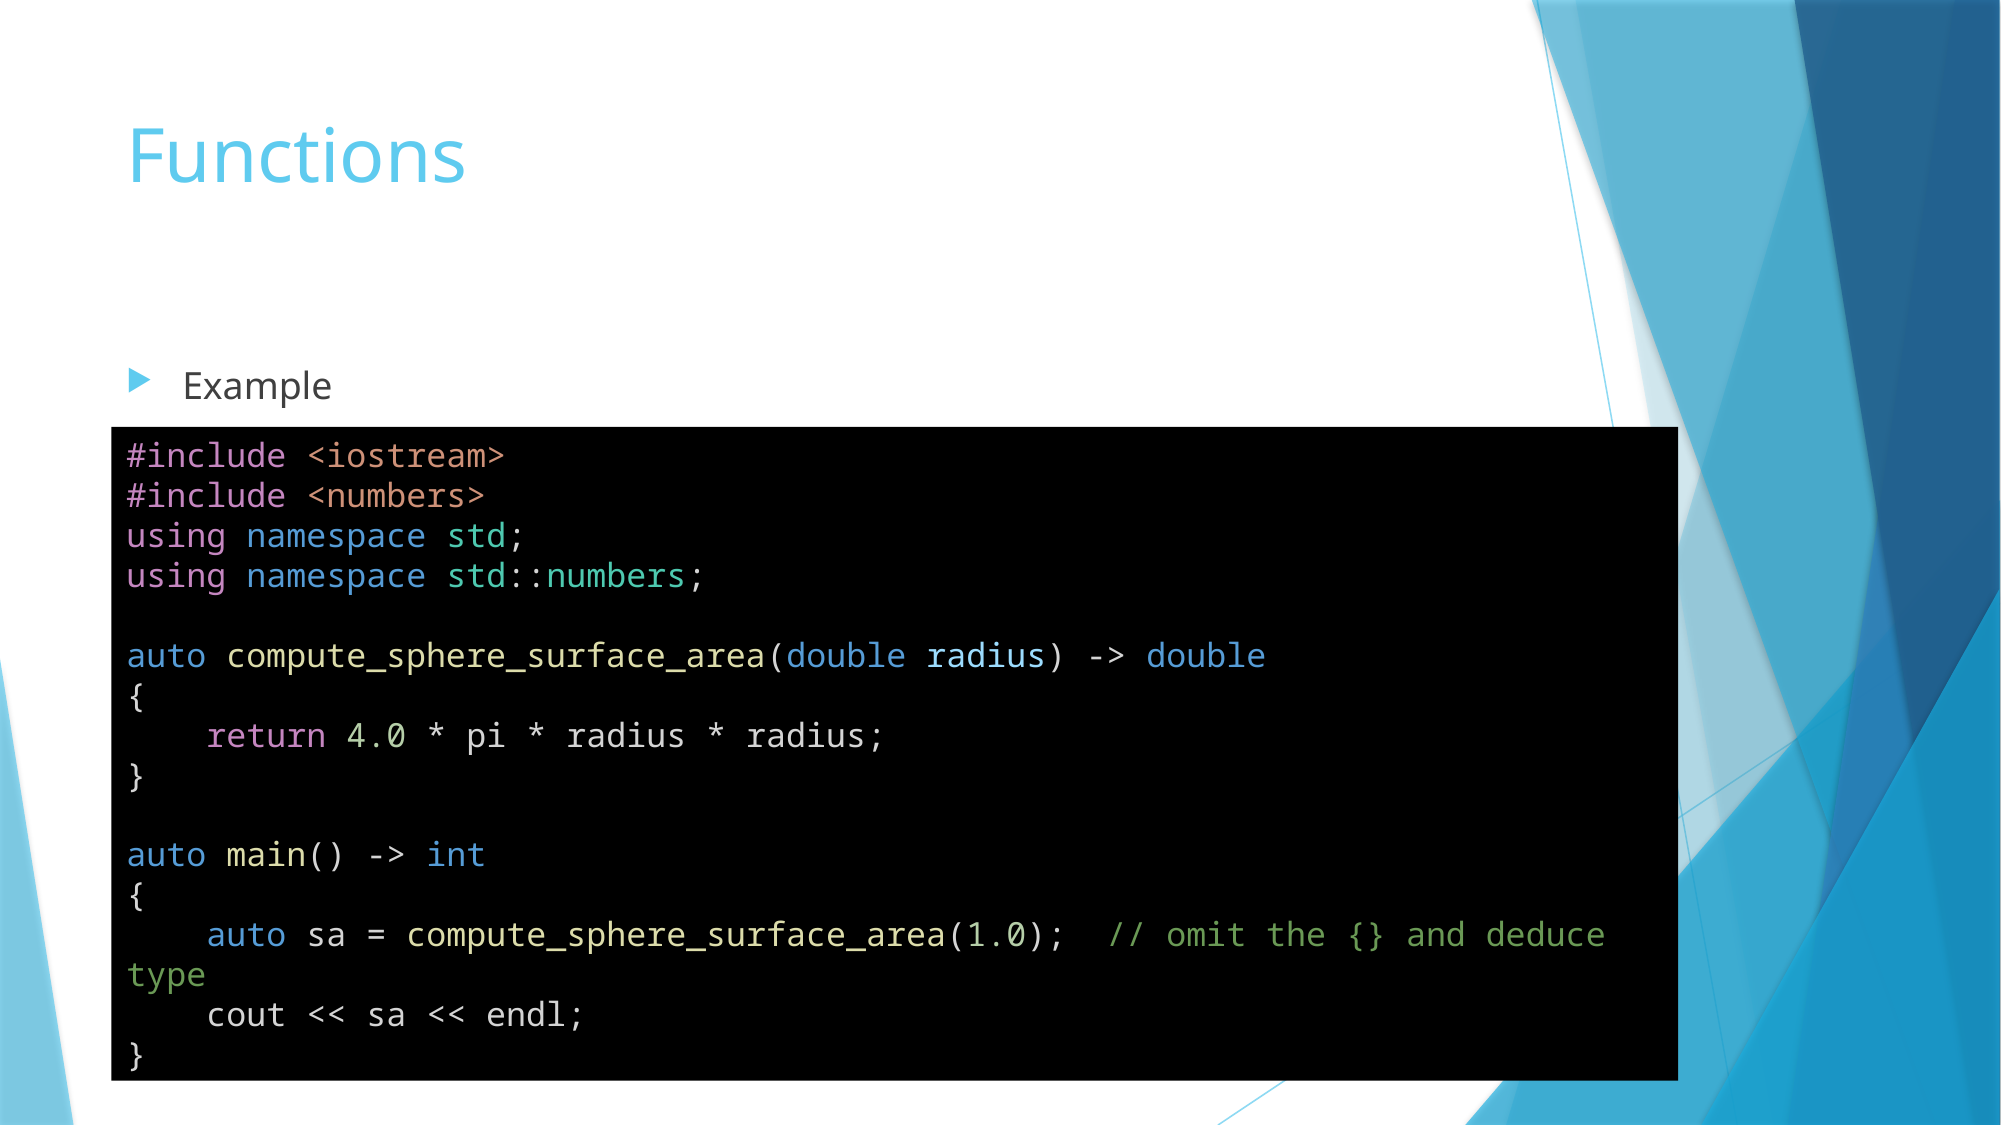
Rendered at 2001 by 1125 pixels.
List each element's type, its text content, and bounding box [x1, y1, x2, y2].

list Example [111, 354, 1522, 418]
text_box #include <iostream> #include <numbers> using namespace std; using namespace std::numbers; auto compute_sphere_surface_area(double radius) -> double { return 4.0 * pi * radius * radius; } auto main() -> int { auto sa = compute_sphere_surface_area(1.0); // omit the {} and deduce type cout << sa << endl; } [111, 426, 1679, 1081]
title Functions [111, 99, 1522, 317]
